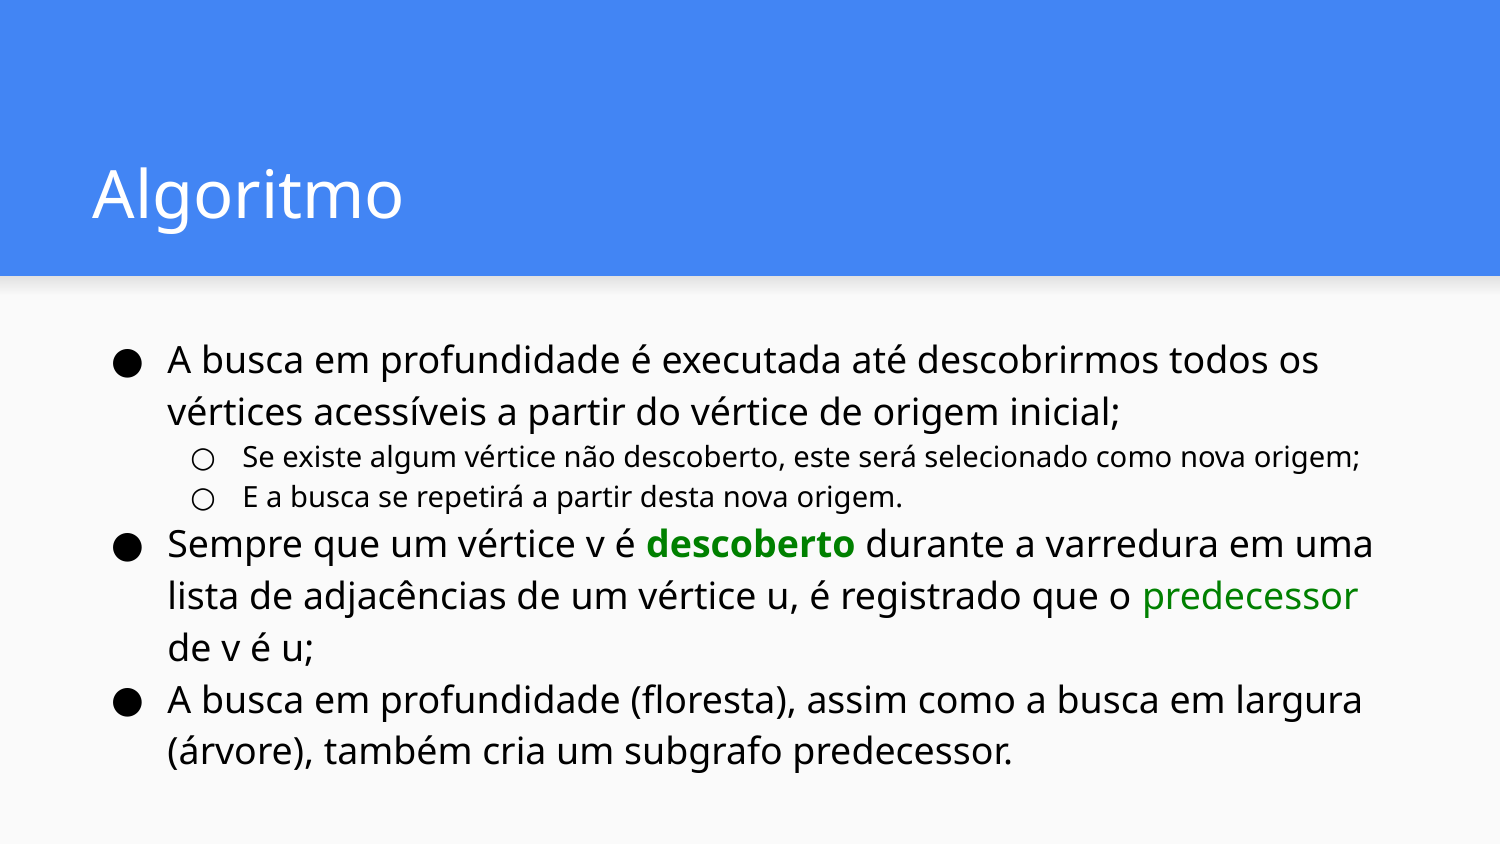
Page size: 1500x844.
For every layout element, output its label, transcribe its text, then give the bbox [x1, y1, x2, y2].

list A busca em profundidade é executada até descobrirmos todos os vértices acessíveis a partir do vértice de origem inicial; Se existe algum vértice não descoberto, este será selecionado como nova origem; E a busca se repetirá a partir desta nova origem. Sempre que um vértice v é descoberto durante a varredura em uma lista de adjacências de um vértice u, é registrado que o predecessor de v é u; A busca em profundidade (floresta), assim como a busca em largura (árvore), também cria um subgrafo predecessor. [77, 314, 1427, 760]
title Algoritmo [77, 121, 1427, 248]
